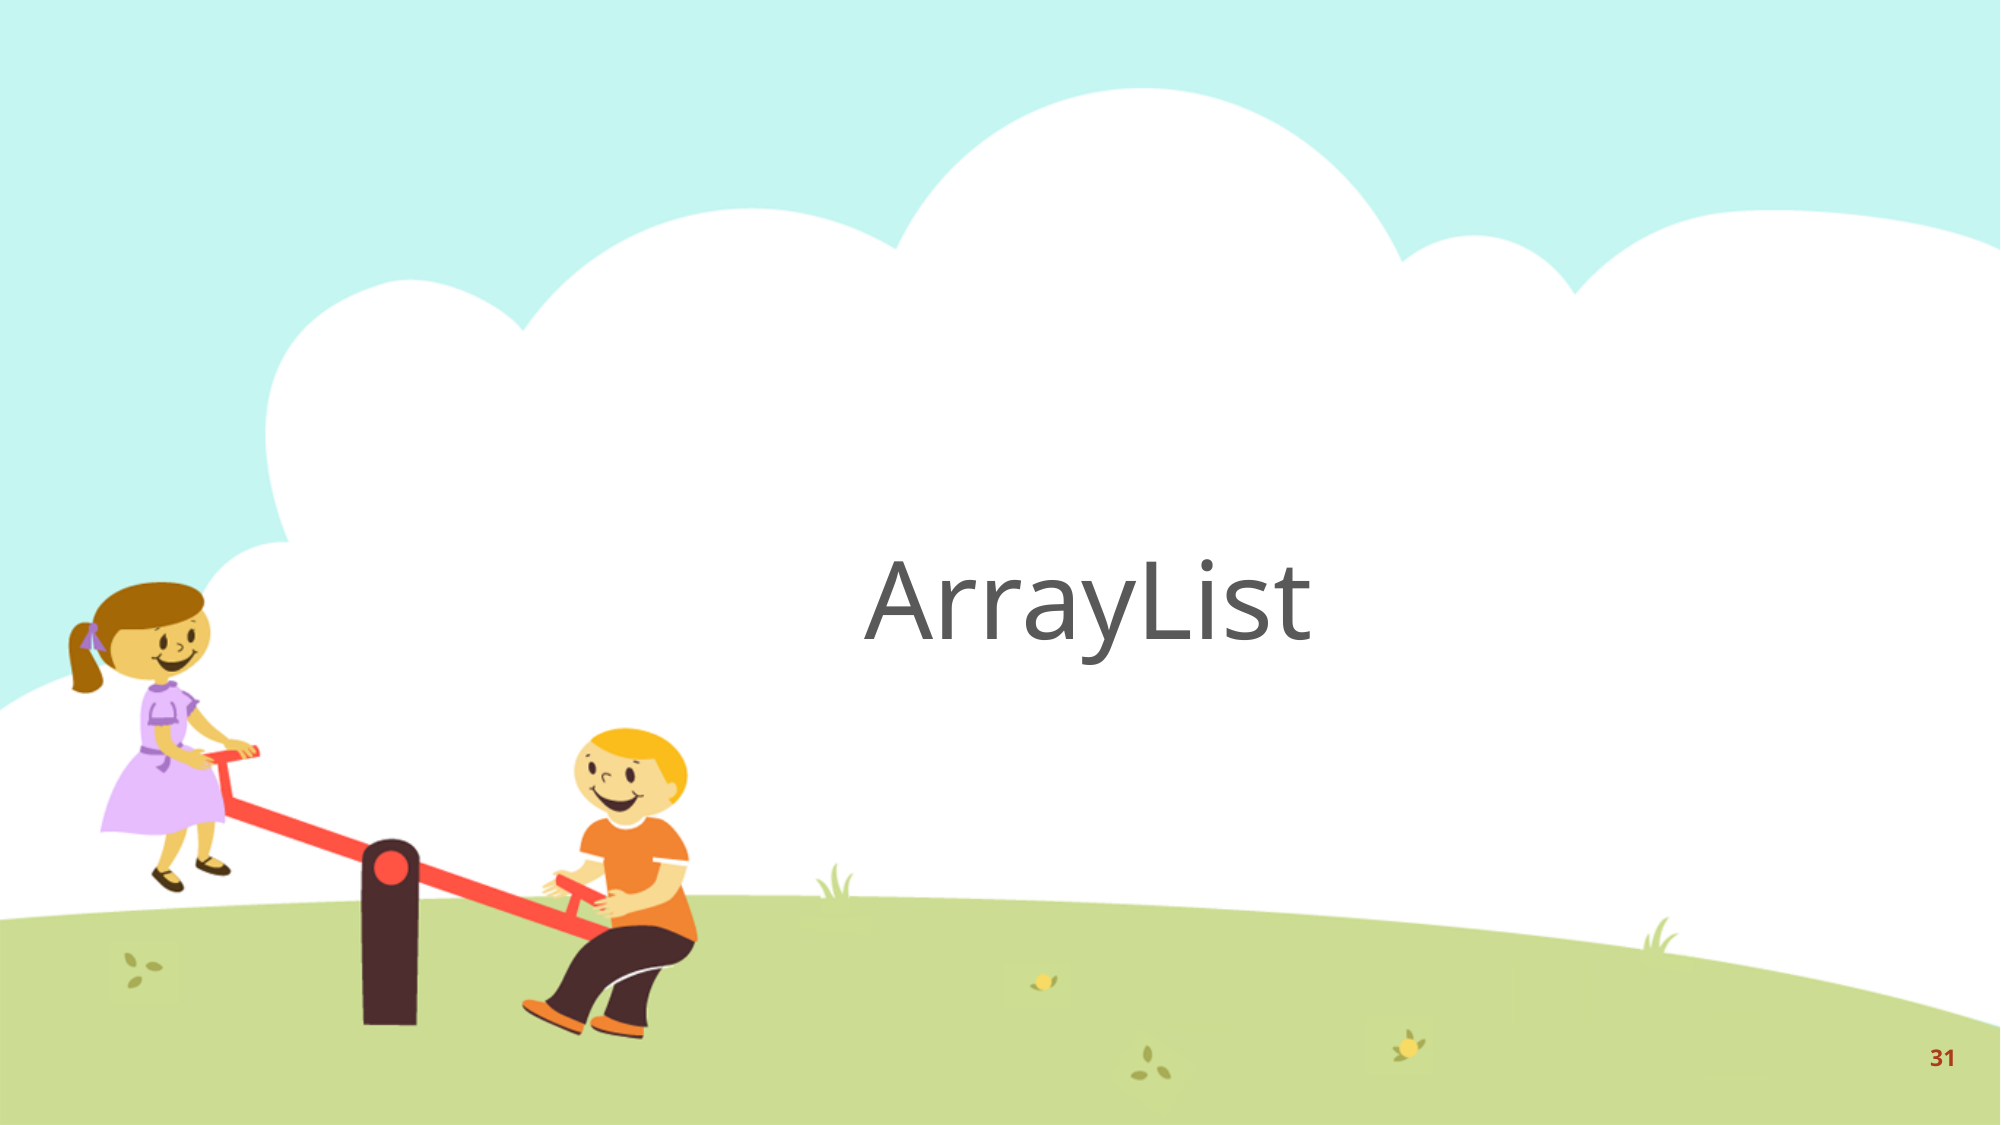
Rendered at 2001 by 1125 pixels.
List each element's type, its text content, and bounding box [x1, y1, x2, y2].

slide_number 31 [1899, 1030, 1988, 1088]
picture [0, 0, 2001, 1125]
title ArrayList [849, 262, 1900, 671]
